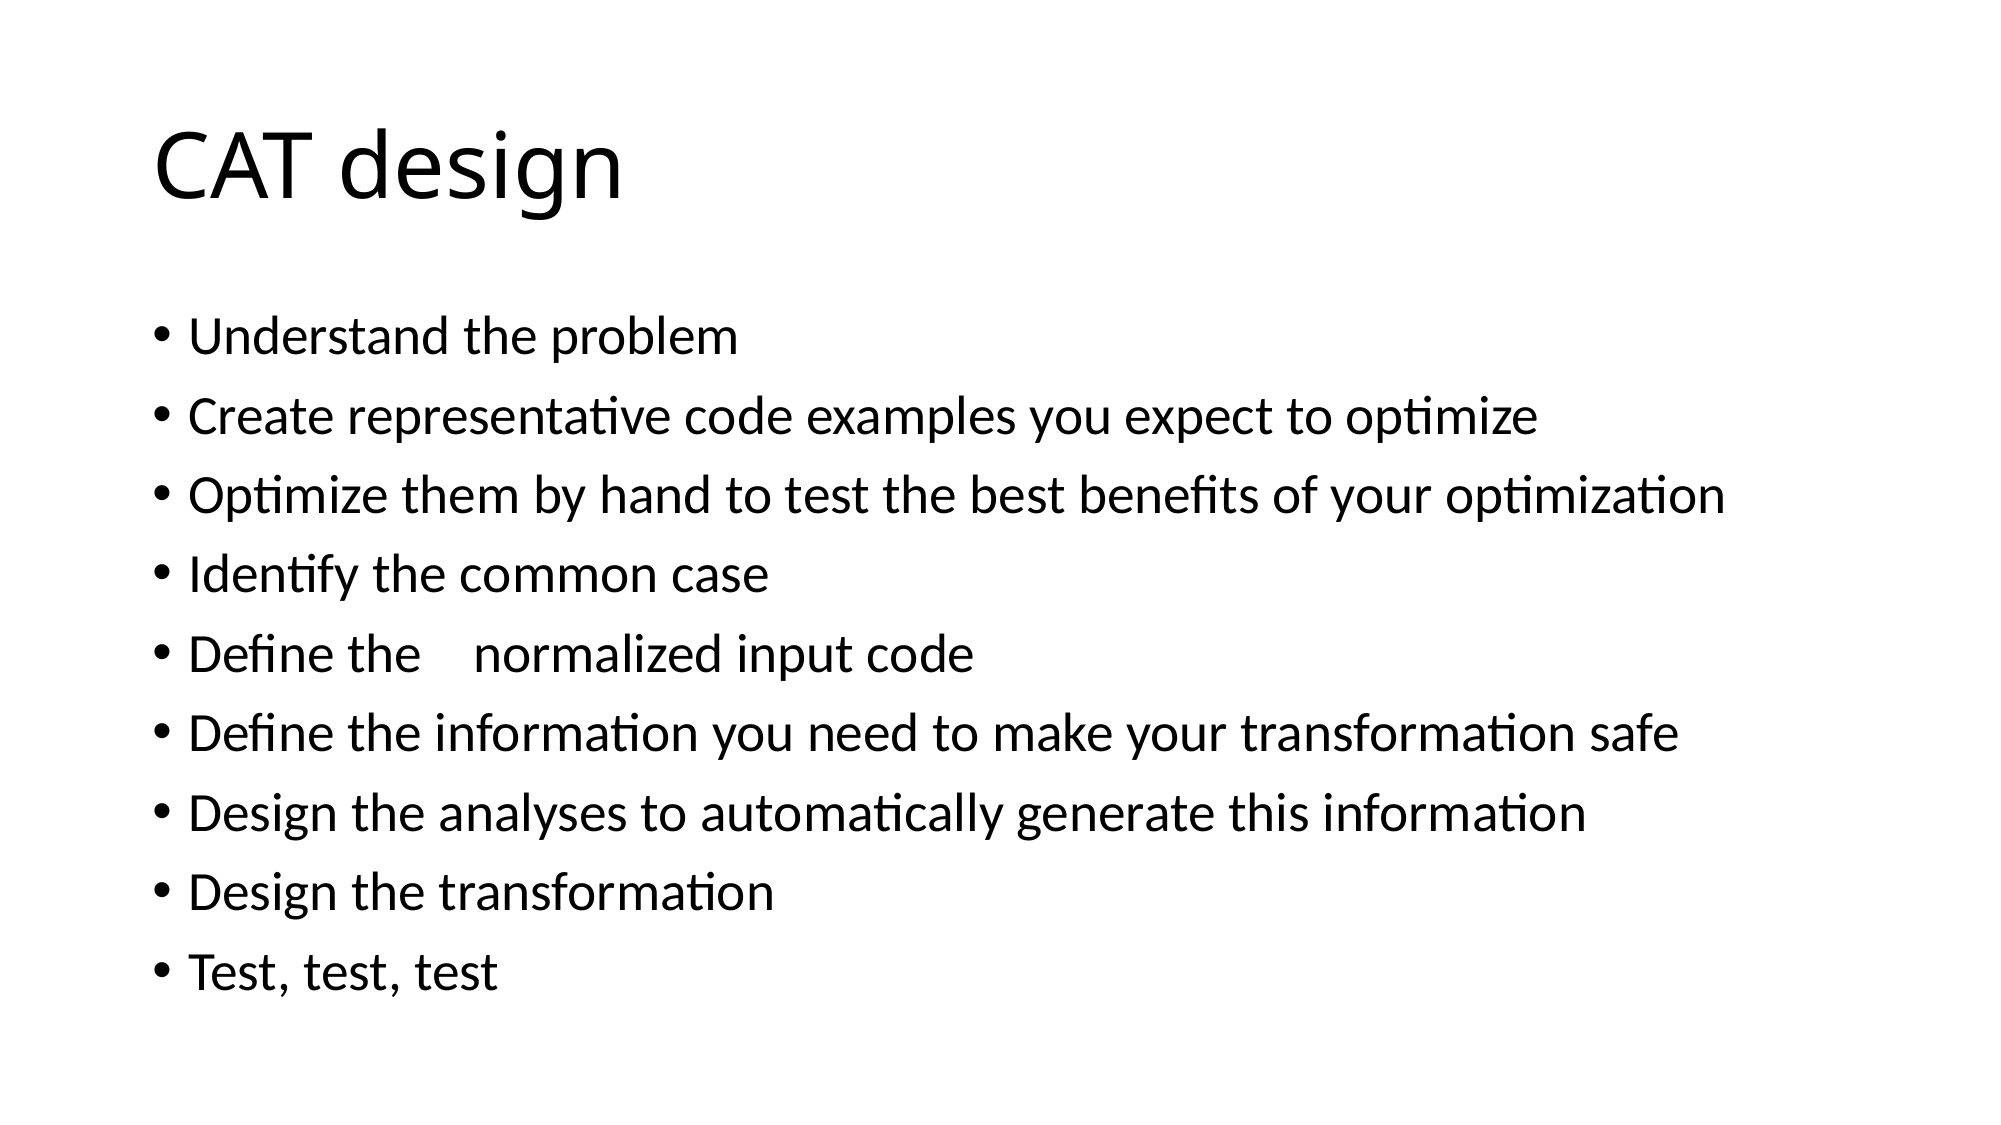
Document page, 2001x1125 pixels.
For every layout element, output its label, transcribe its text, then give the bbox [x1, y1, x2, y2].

list Understand the problem Create representative code examples you expect to optimize Optimize them by hand to test the best benefits of your optimization Identify the common case Define the normalized input code Define the information you need to make your transformation safe Design the analyses to automatically generate this information Design the transformation Test, test, test [137, 299, 1863, 1014]
title CAT design [137, 59, 1863, 278]
